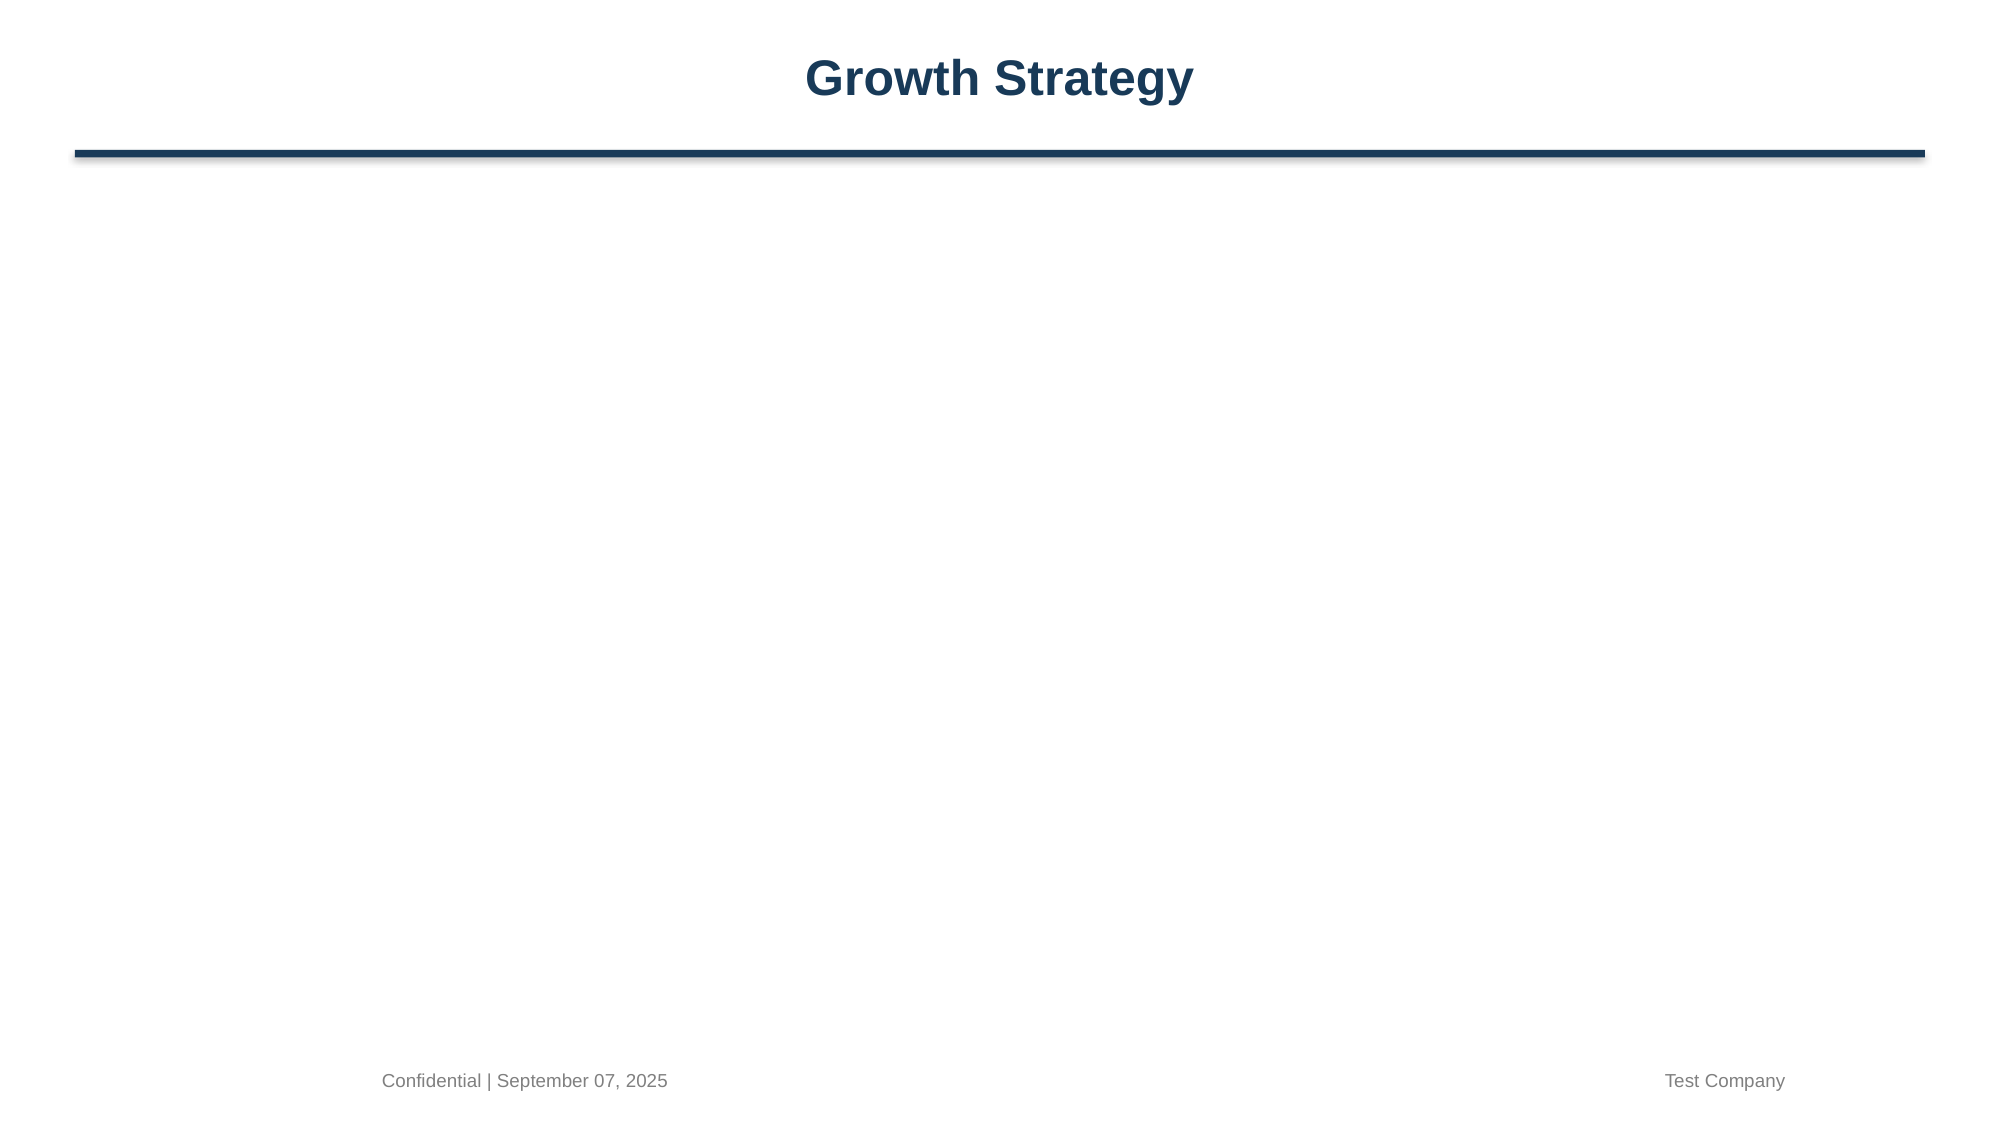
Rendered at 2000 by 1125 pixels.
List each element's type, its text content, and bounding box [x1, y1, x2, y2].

text_box Growth Strategy [805, 44, 1195, 105]
text_box Confidential | September 07, 2025 [367, 1061, 683, 1099]
text_box [74, 149, 1926, 158]
text_box Test Company [1649, 1061, 1801, 1099]
